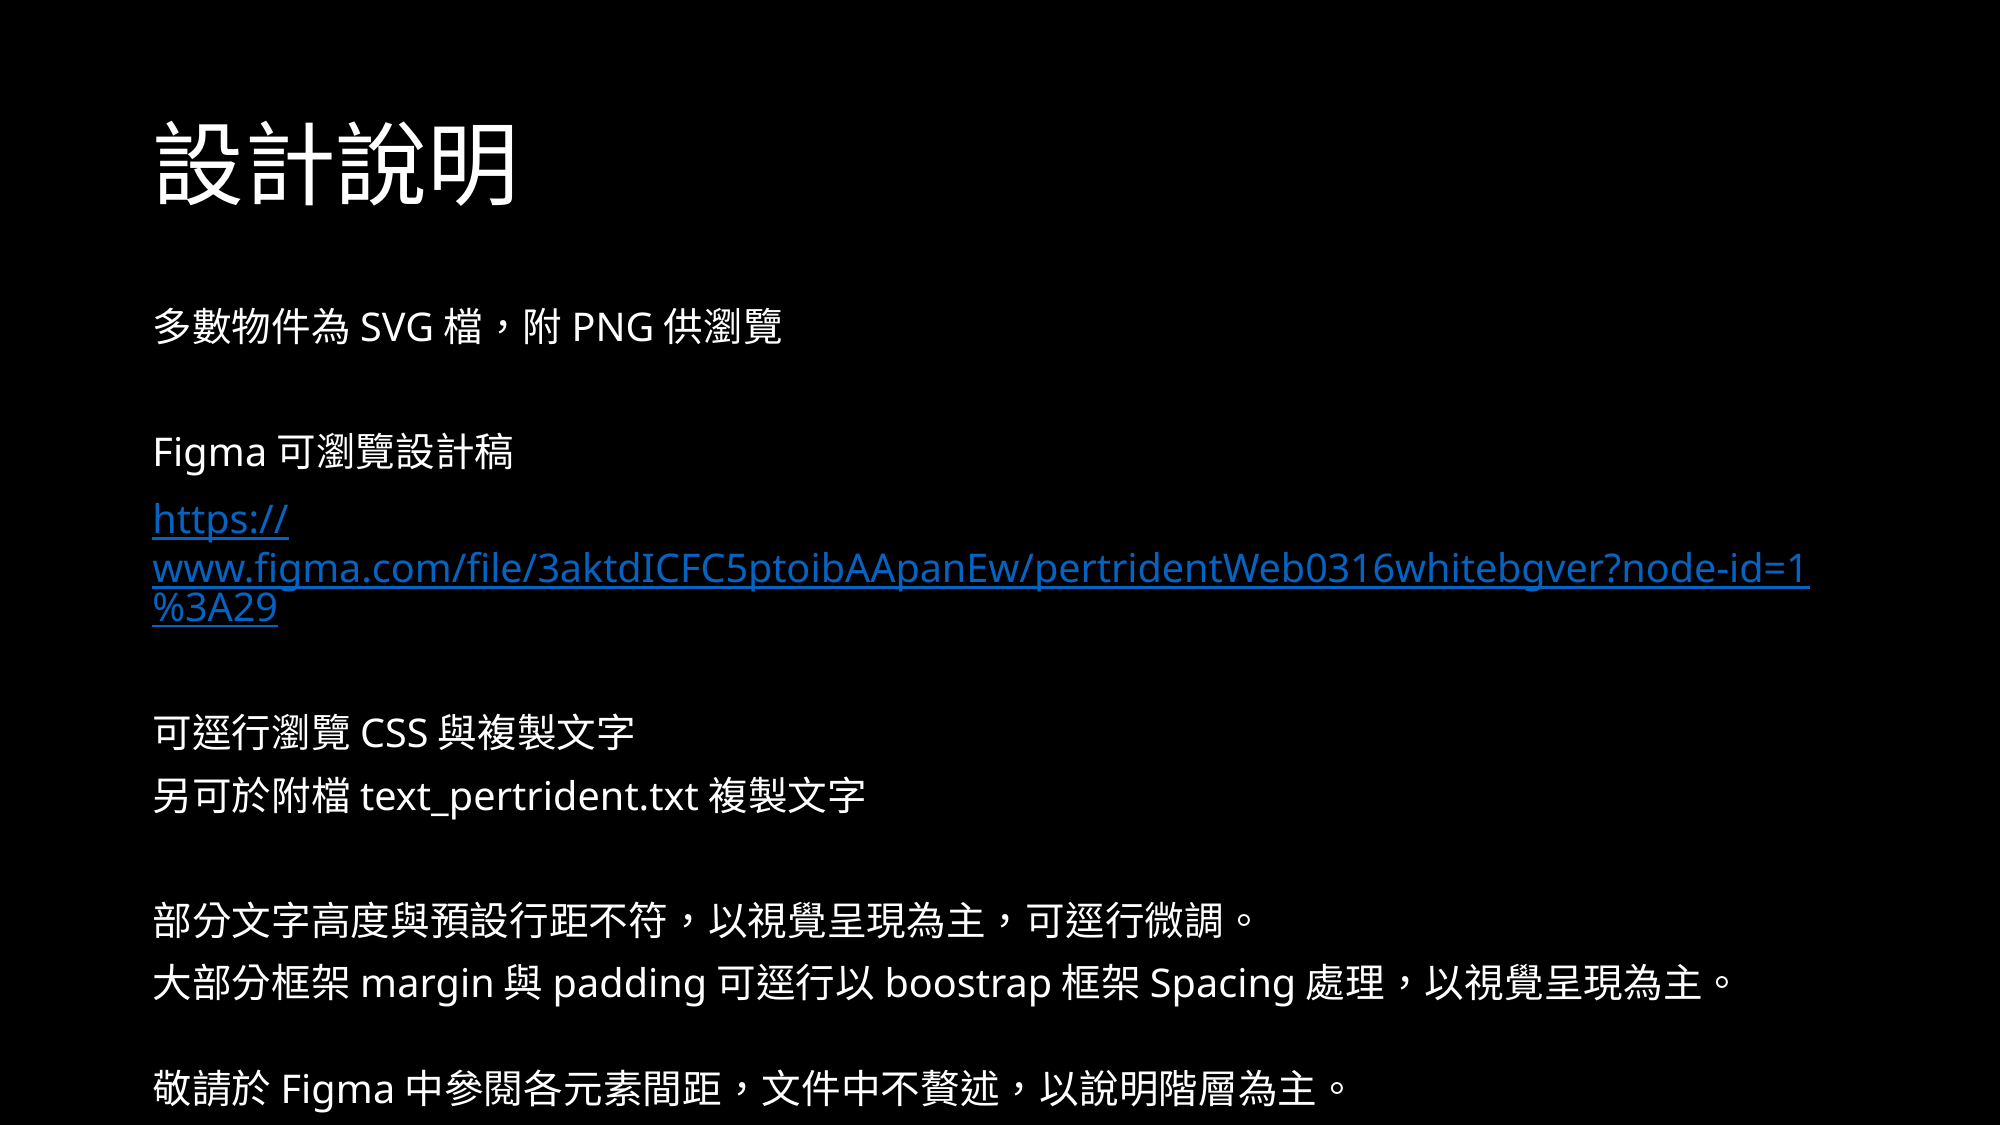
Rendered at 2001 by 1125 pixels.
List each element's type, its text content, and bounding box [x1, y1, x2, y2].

list 多數物件為SVG檔，附PNG供瀏覽 Figma可瀏覽設計稿 https://www.figma.com/file/3aktdICFC5ptoibAApanEw/pertridentWeb0316whitebgver?node-id=1%3A29 可逕行瀏覽CSS與複製文字 另可於附檔text_pertrident.txt複製文字 部分文字高度與預設行距不符，以視覺呈現為主，可逕行微調。 大部分框架margin與padding可逕行以boostrap框架Spacing處理，以視覺呈現為主。 敬請於Figma中參閱各元素間距，文件中不贅述，以說明階層為主。 [137, 299, 1863, 1082]
title 設計說明 [137, 59, 1863, 278]
